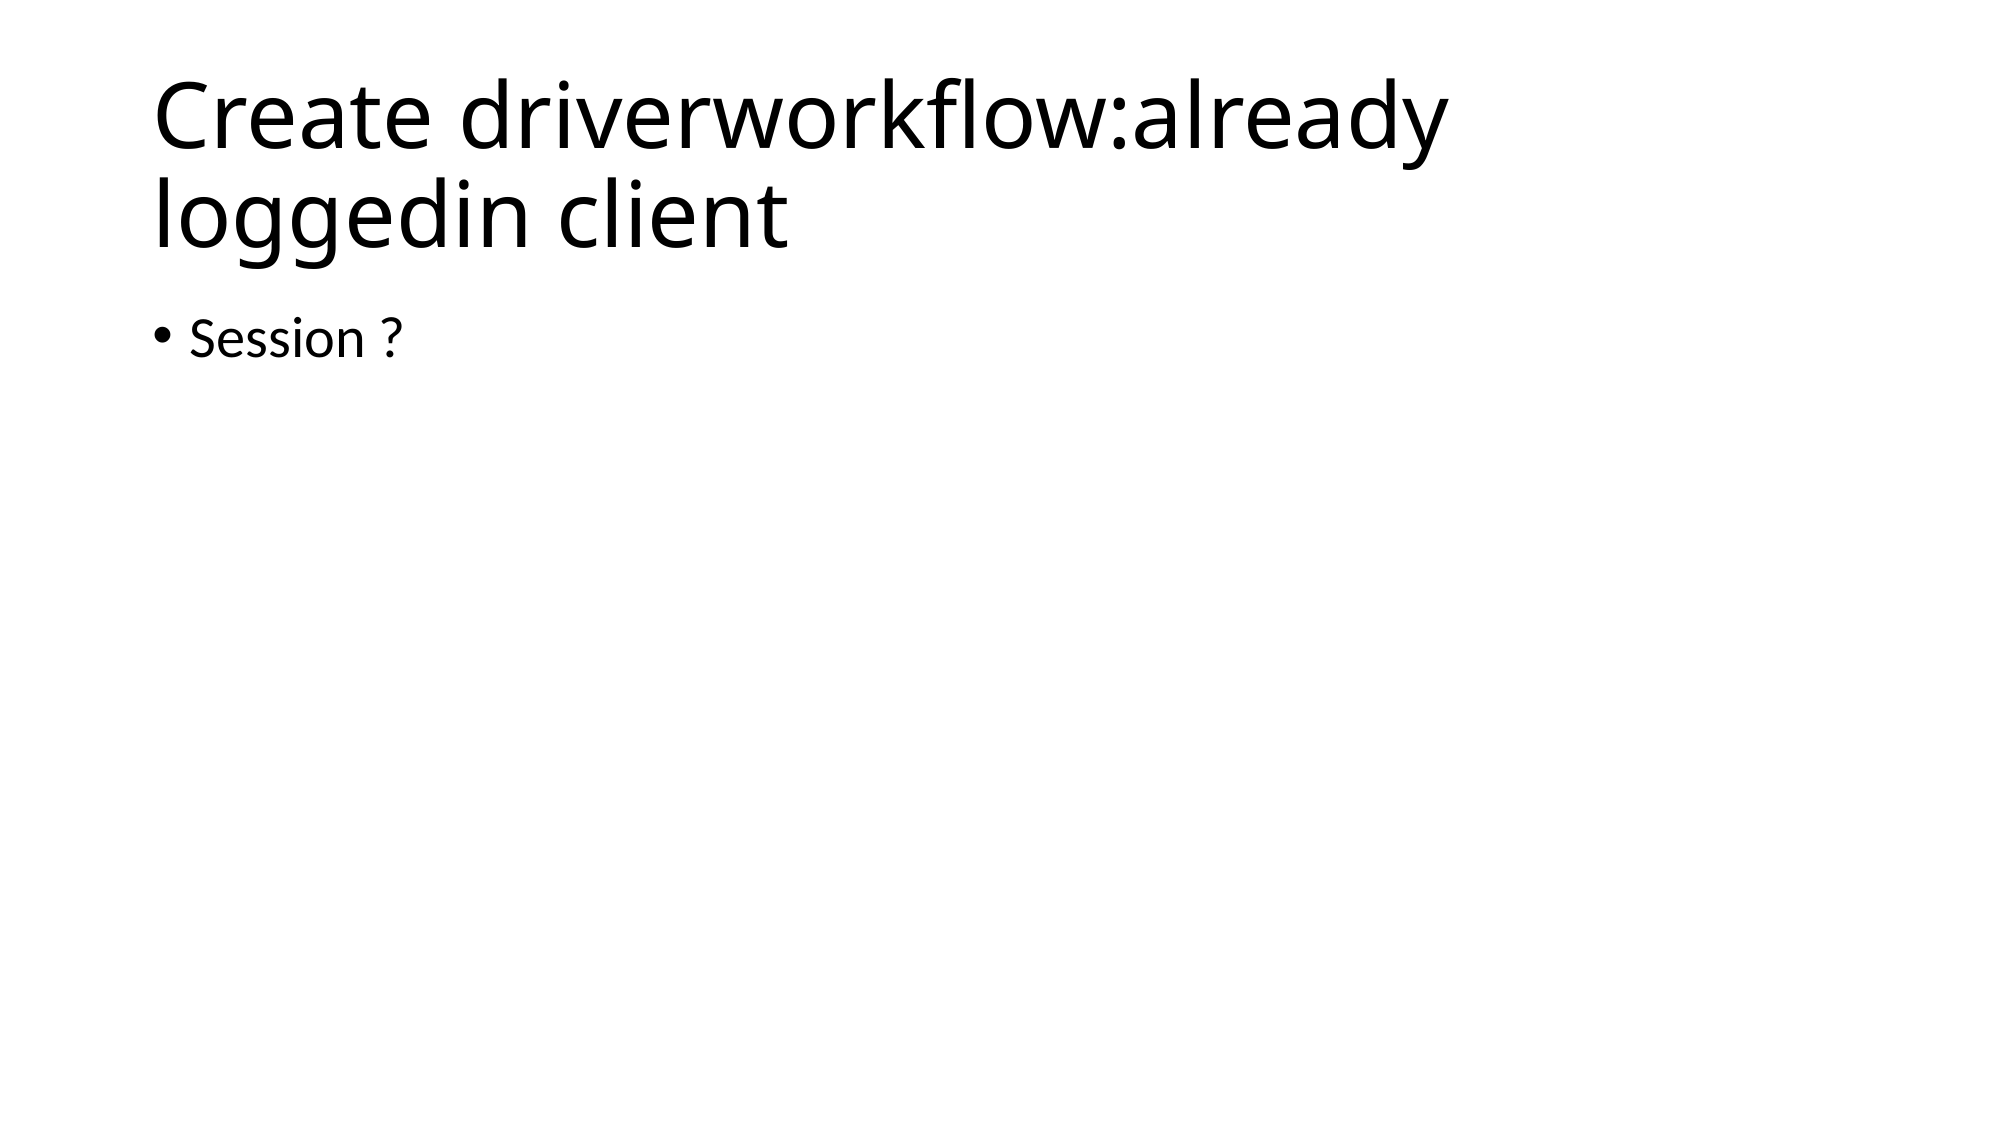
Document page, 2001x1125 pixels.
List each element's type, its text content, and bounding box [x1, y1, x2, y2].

list Session ? [137, 299, 1863, 1014]
title Create driverworkflow:already loggedin client [137, 59, 1863, 278]
